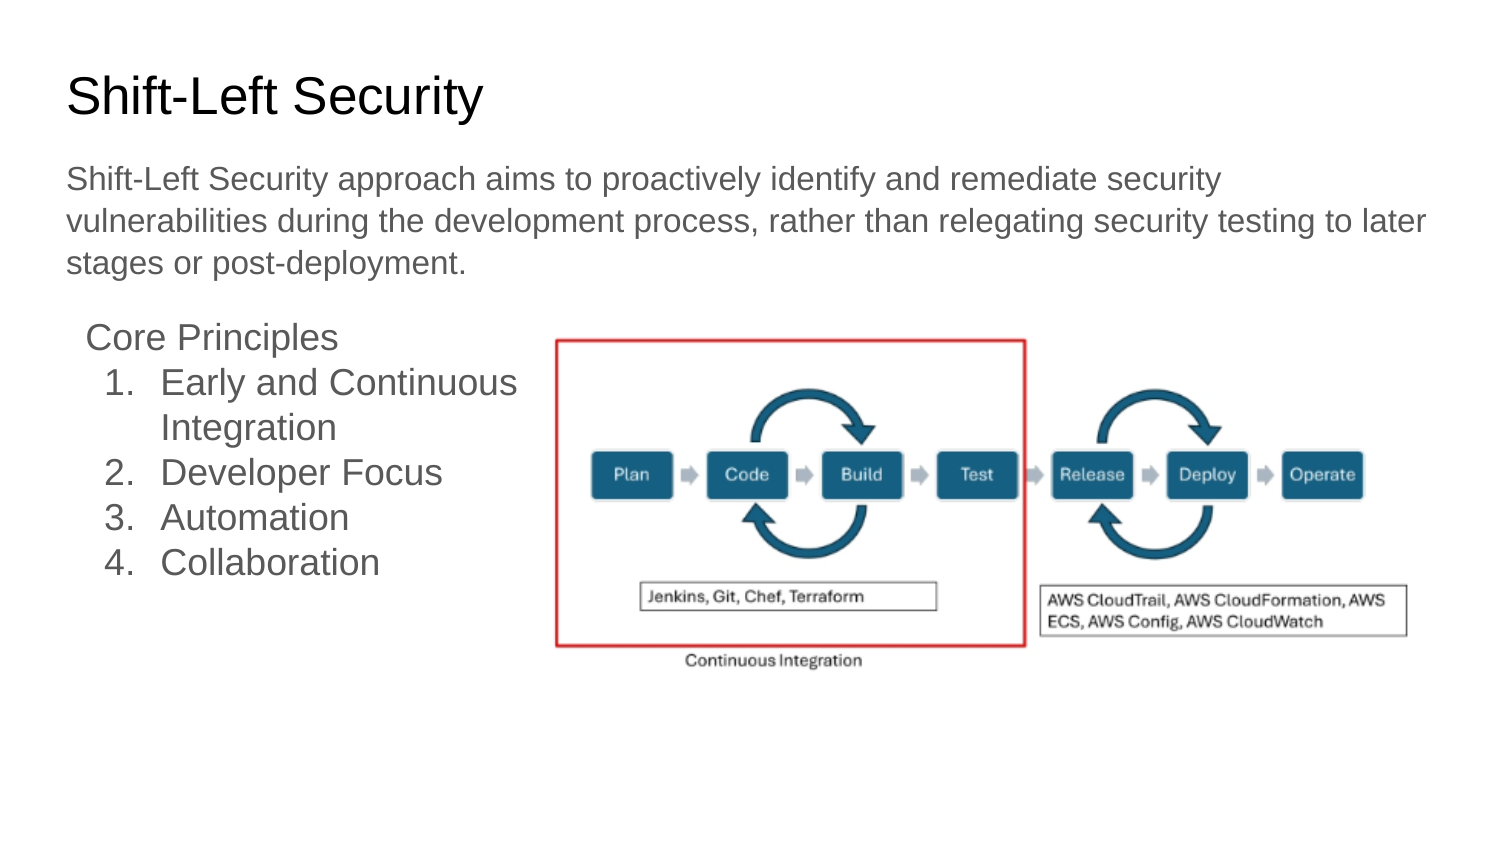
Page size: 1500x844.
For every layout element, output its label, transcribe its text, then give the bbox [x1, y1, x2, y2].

list Shift-Left Security approach aims to proactively identify and remediate security vulnerabilities during the development process, rather than relegating security testing to later stages or post-deployment. [51, 140, 1449, 318]
picture [508, 308, 1473, 682]
title Shift-Left Security [51, 46, 1449, 140]
text_box Core Principles Early and Continuous Integration Developer Focus Automation Collaboration [70, 297, 641, 727]
